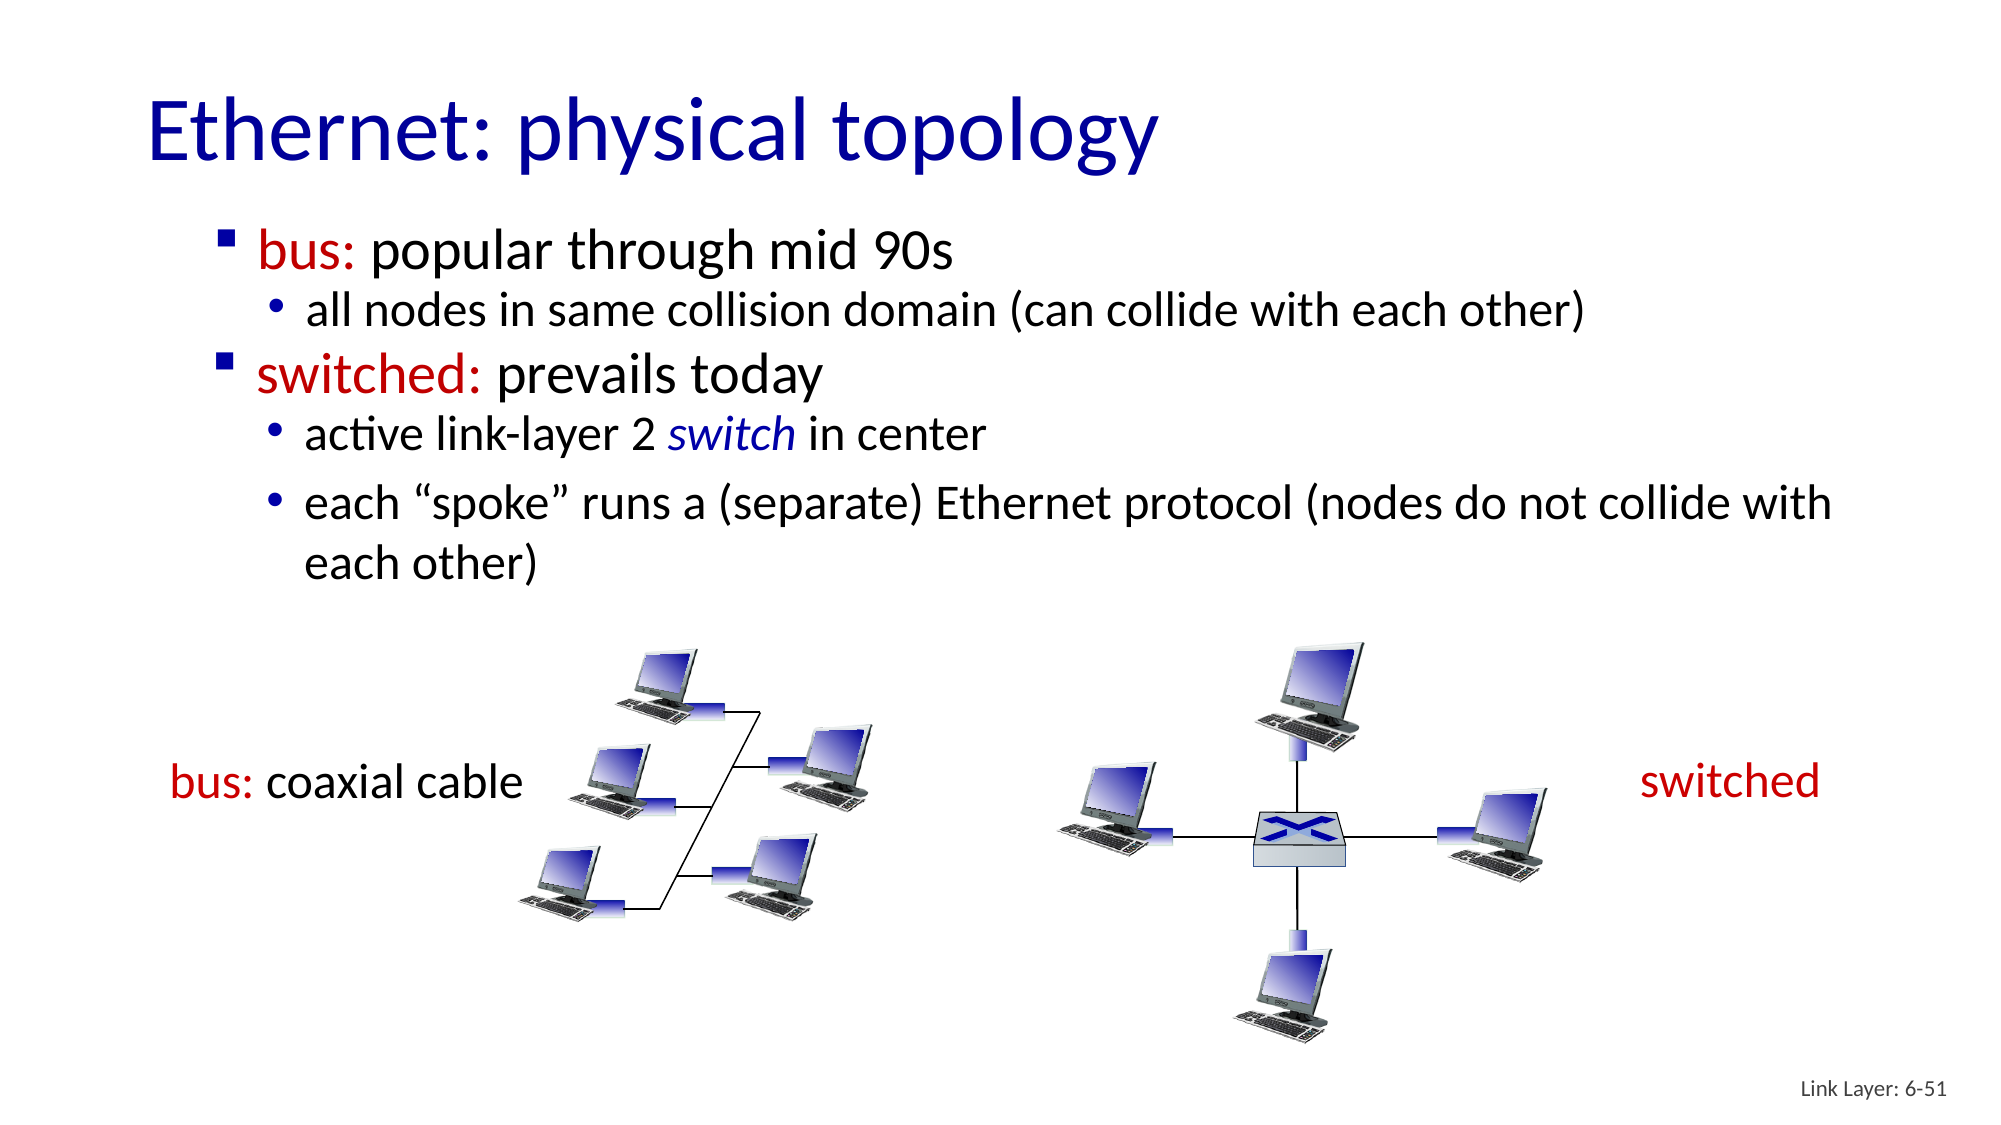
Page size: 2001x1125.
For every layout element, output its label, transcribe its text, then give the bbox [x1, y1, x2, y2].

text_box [676, 867, 702, 885]
text_box bus: popular through mid 90s all nodes in same collision domain (can collide with each other) [176, 220, 1955, 373]
title Ethernet: physical topology [131, 57, 1857, 205]
text_box bus: coaxial cable [154, 741, 540, 817]
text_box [497, 842, 603, 928]
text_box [700, 703, 761, 721]
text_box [594, 645, 700, 731]
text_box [757, 720, 875, 819]
slide_number Link Layer: 6-51 [1512, 1056, 1963, 1117]
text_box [653, 798, 712, 816]
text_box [732, 757, 757, 775]
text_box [603, 900, 661, 918]
text_box switched: prevails today active link-layer 2 switch in center each “spoke” runs a (separate) Ethernet protocol (nodes do not collide with each other) [175, 344, 1954, 614]
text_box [702, 829, 820, 928]
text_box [547, 740, 653, 826]
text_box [1032, 637, 1838, 1051]
